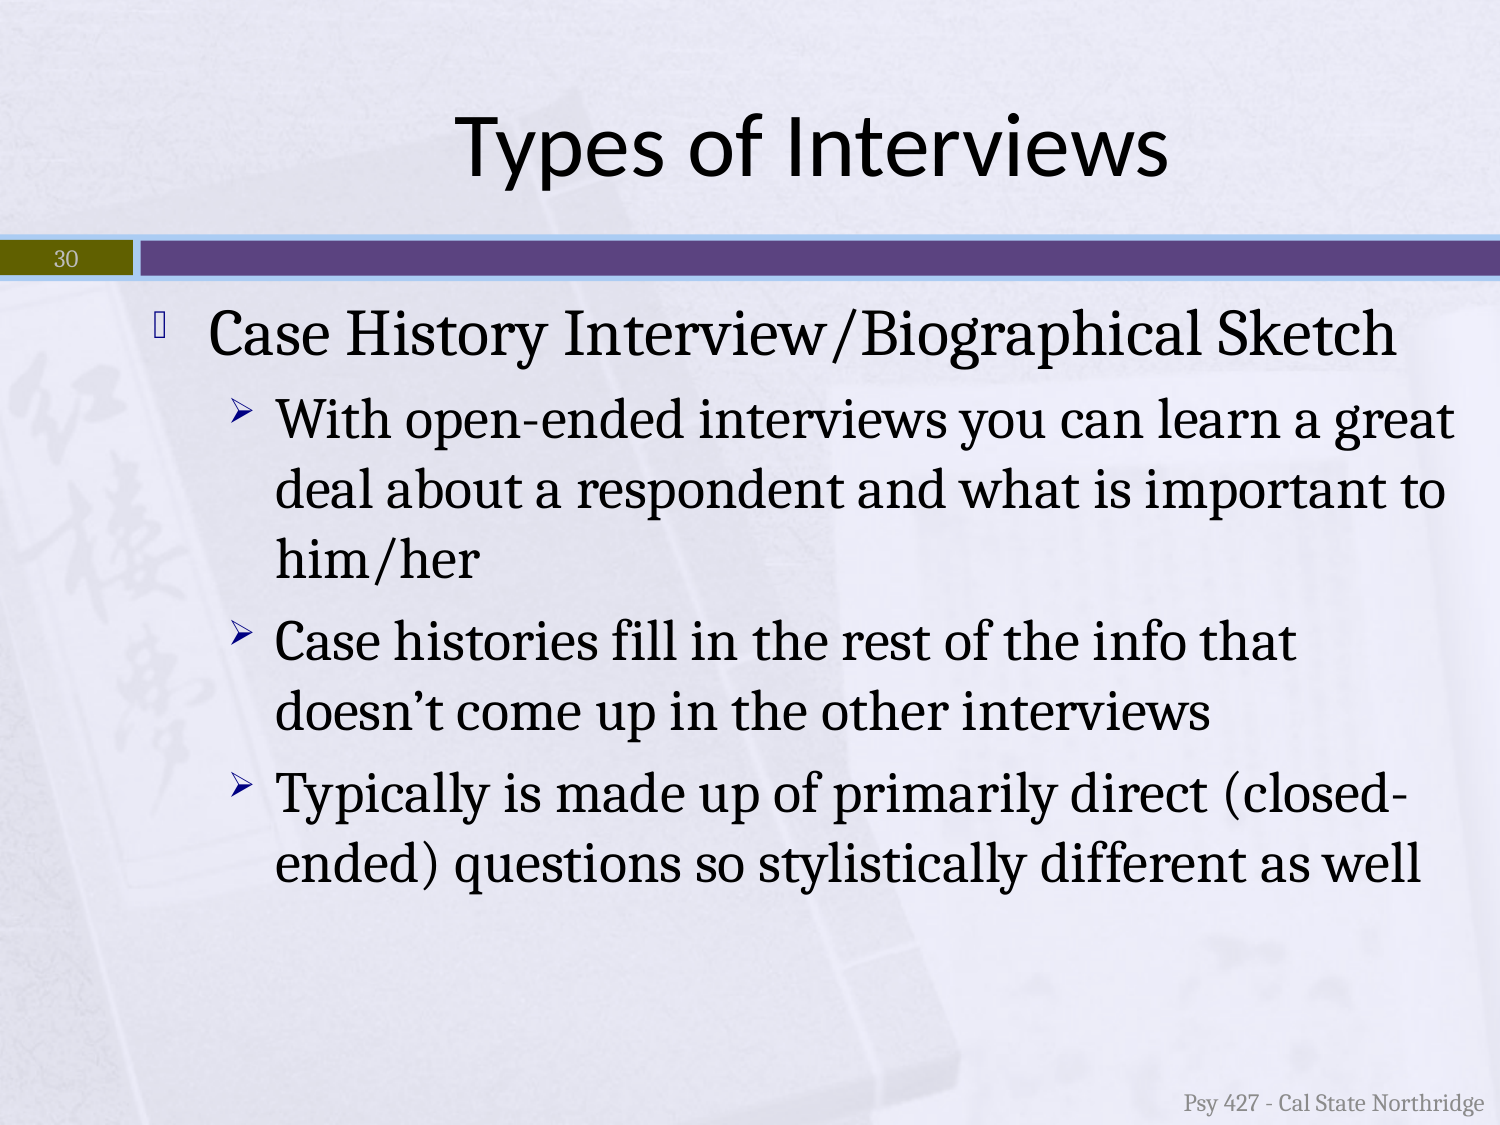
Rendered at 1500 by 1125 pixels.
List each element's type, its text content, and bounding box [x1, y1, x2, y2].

title Types of Interviews [138, 46, 1489, 234]
footer Psy 427 - Cal State Northridge [1027, 1078, 1500, 1125]
slide_number 30 [0, 234, 133, 282]
list Case History Interview/Biographical Sketch With open-ended interviews you can learn a great deal about a respondent and what is important to him/her Case histories fill in the rest of the info that doesn’t come up in the other interviews Typically is made up of primarily direct (closed-ended) questions so stylistically different as well [138, 281, 1489, 1076]
